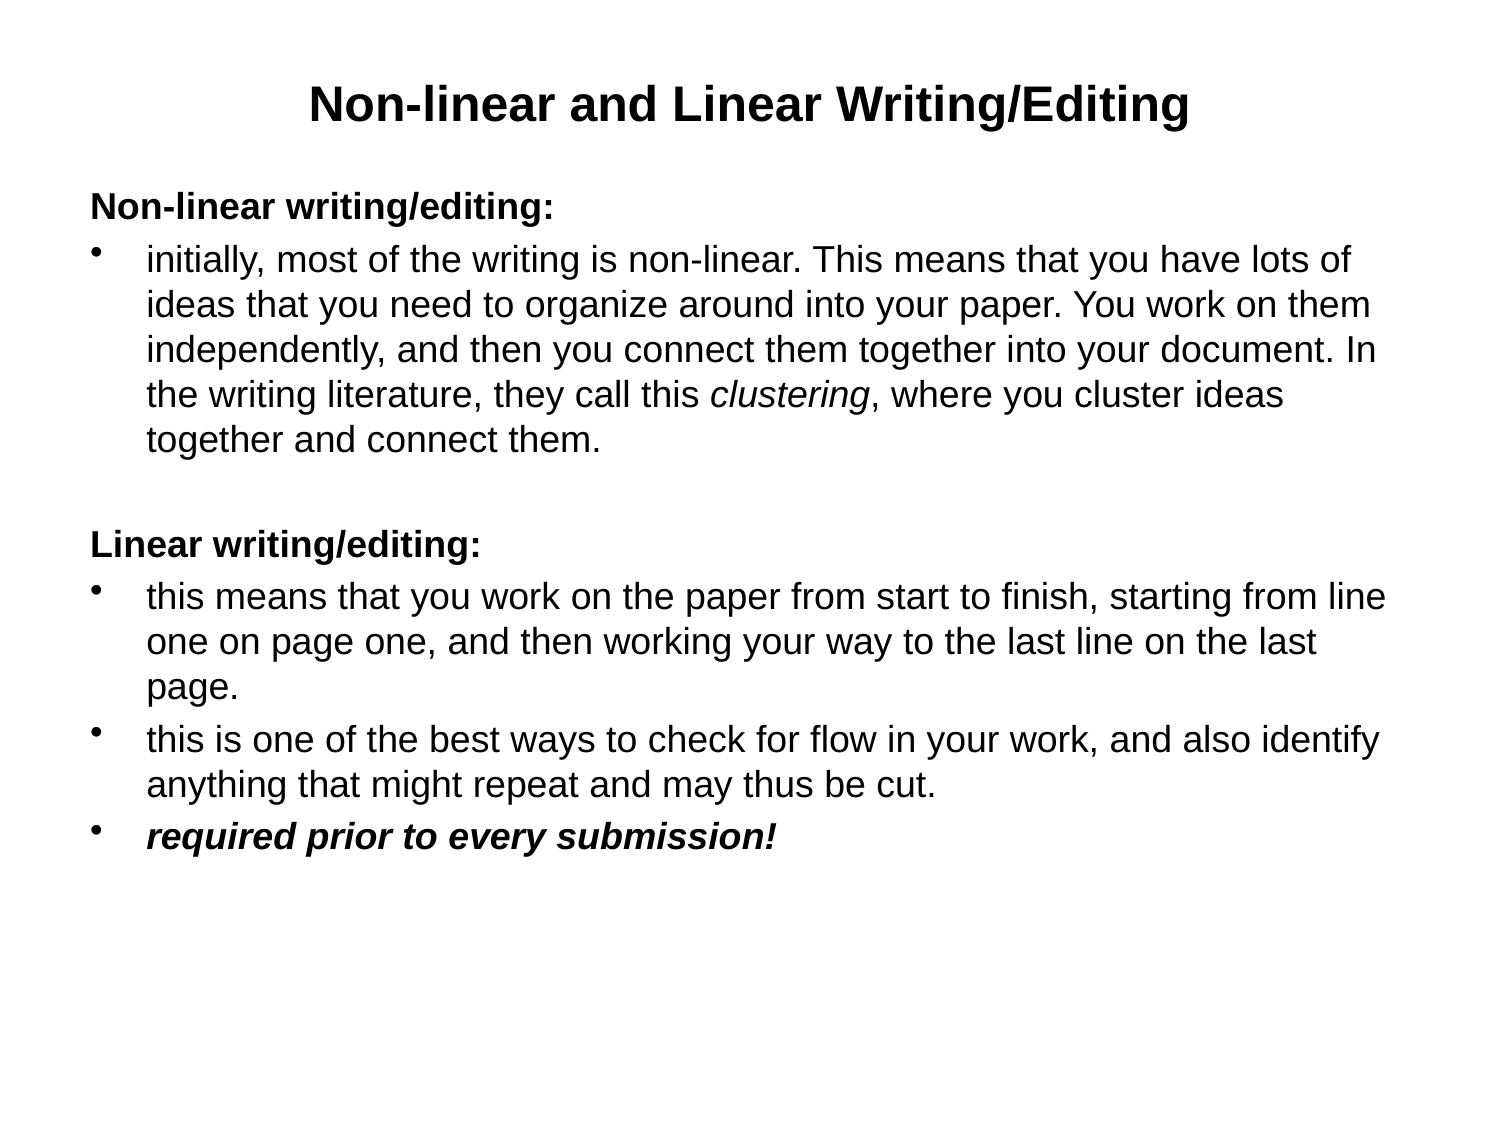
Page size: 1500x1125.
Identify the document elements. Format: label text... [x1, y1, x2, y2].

list Non-linear writing/editing: initially, most of the writing is non-linear. This means that you have lots of ideas that you need to organize around into your paper. You work on them independently, and then you connect them together into your document. In the writing literature, they call this clustering, where you cluster ideas together and connect them. Linear writing/editing: this means that you work on the paper from start to finish, starting from line one on page one, and then working your way to the last line on the last page. this is one of the best ways to check for flow in your work, and also identify anything that might repeat and may thus be cut. required prior to every submission! [75, 174, 1425, 1005]
title Non-linear and Linear Writing/Editing [75, 45, 1425, 159]
